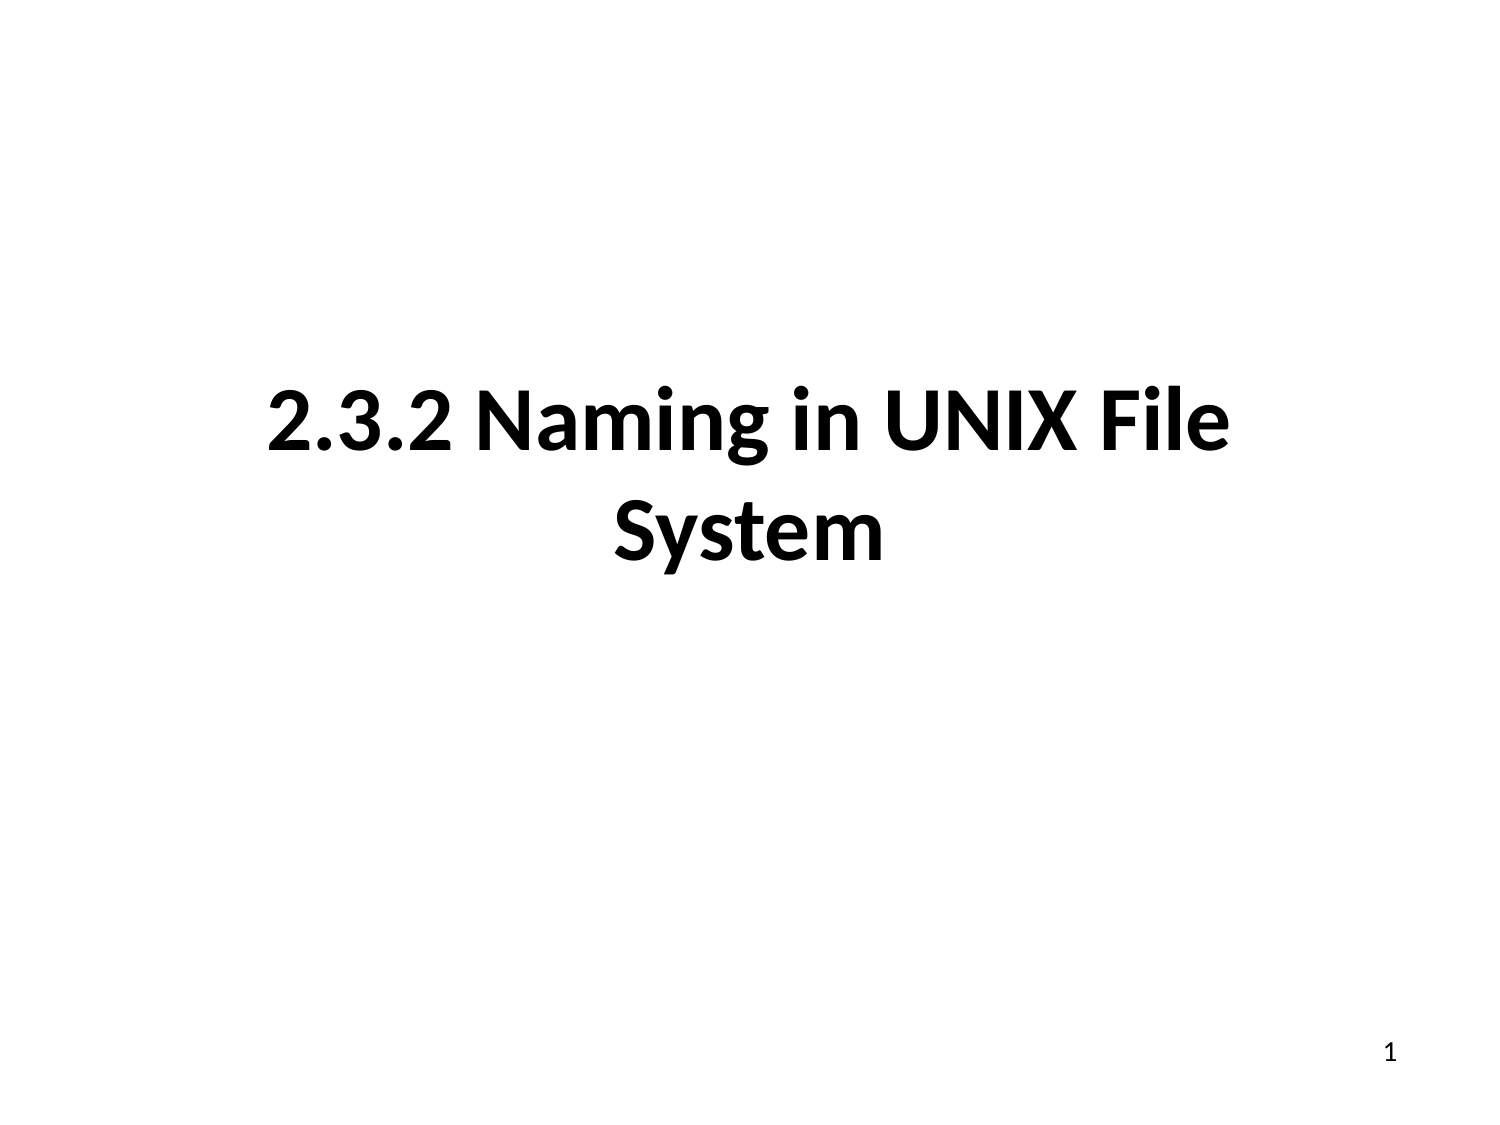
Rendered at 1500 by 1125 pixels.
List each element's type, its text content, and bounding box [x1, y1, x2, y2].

slide_number 1 [1099, 1024, 1413, 1101]
title 2.3.2 Naming in UNIX File System [112, 375, 1388, 563]
